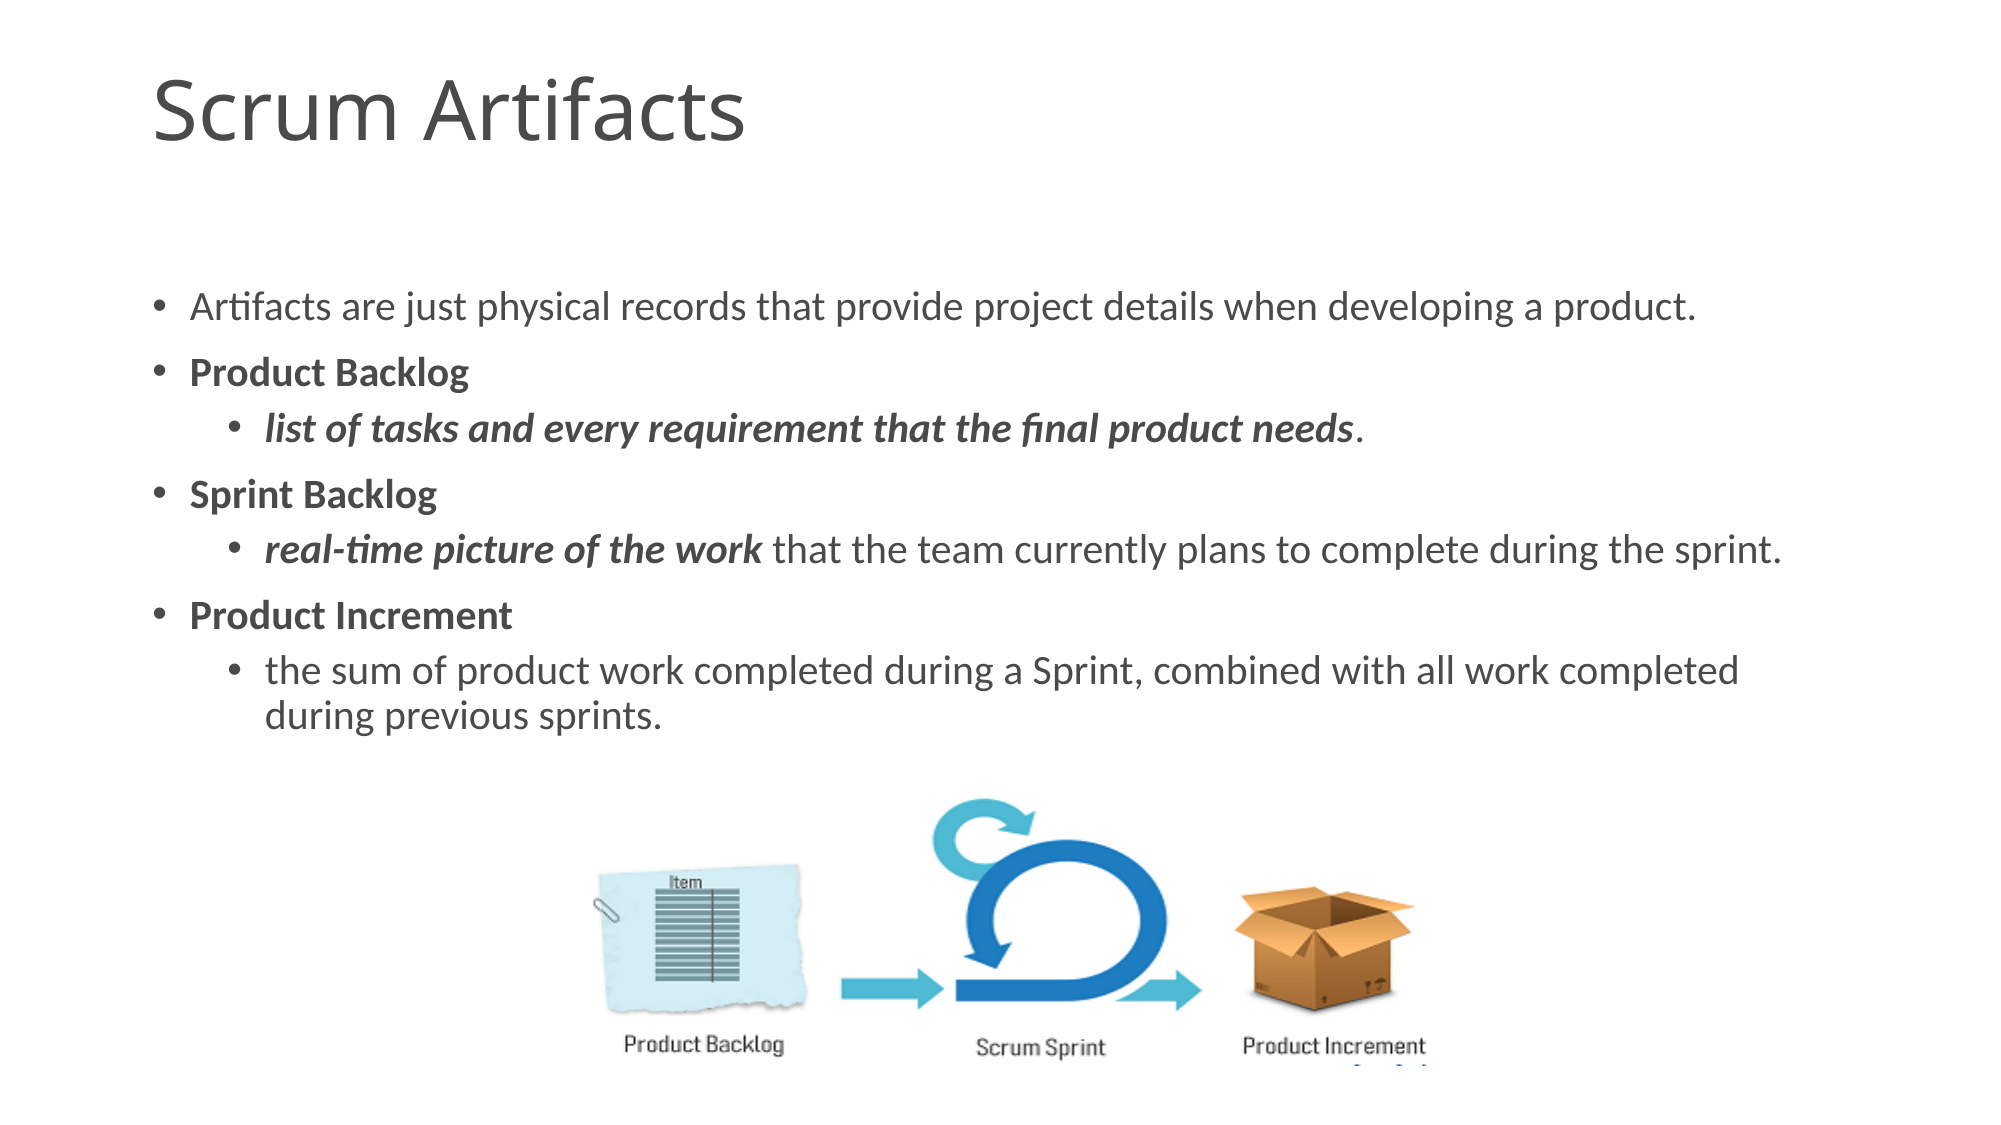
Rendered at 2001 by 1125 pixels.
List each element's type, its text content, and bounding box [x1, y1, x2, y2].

list Artifacts are just physical records that provide project details when developing a product. Product Backlog list of tasks and every requirement that the final product needs. Sprint Backlog real-time picture of the work that the team currently plans to complete during the sprint. Product Increment the sum of product work completed during a Sprint, combined with all work completed during previous sprints. [137, 277, 1863, 992]
title Scrum Artifacts [137, 59, 1863, 277]
picture [592, 789, 1445, 1066]
